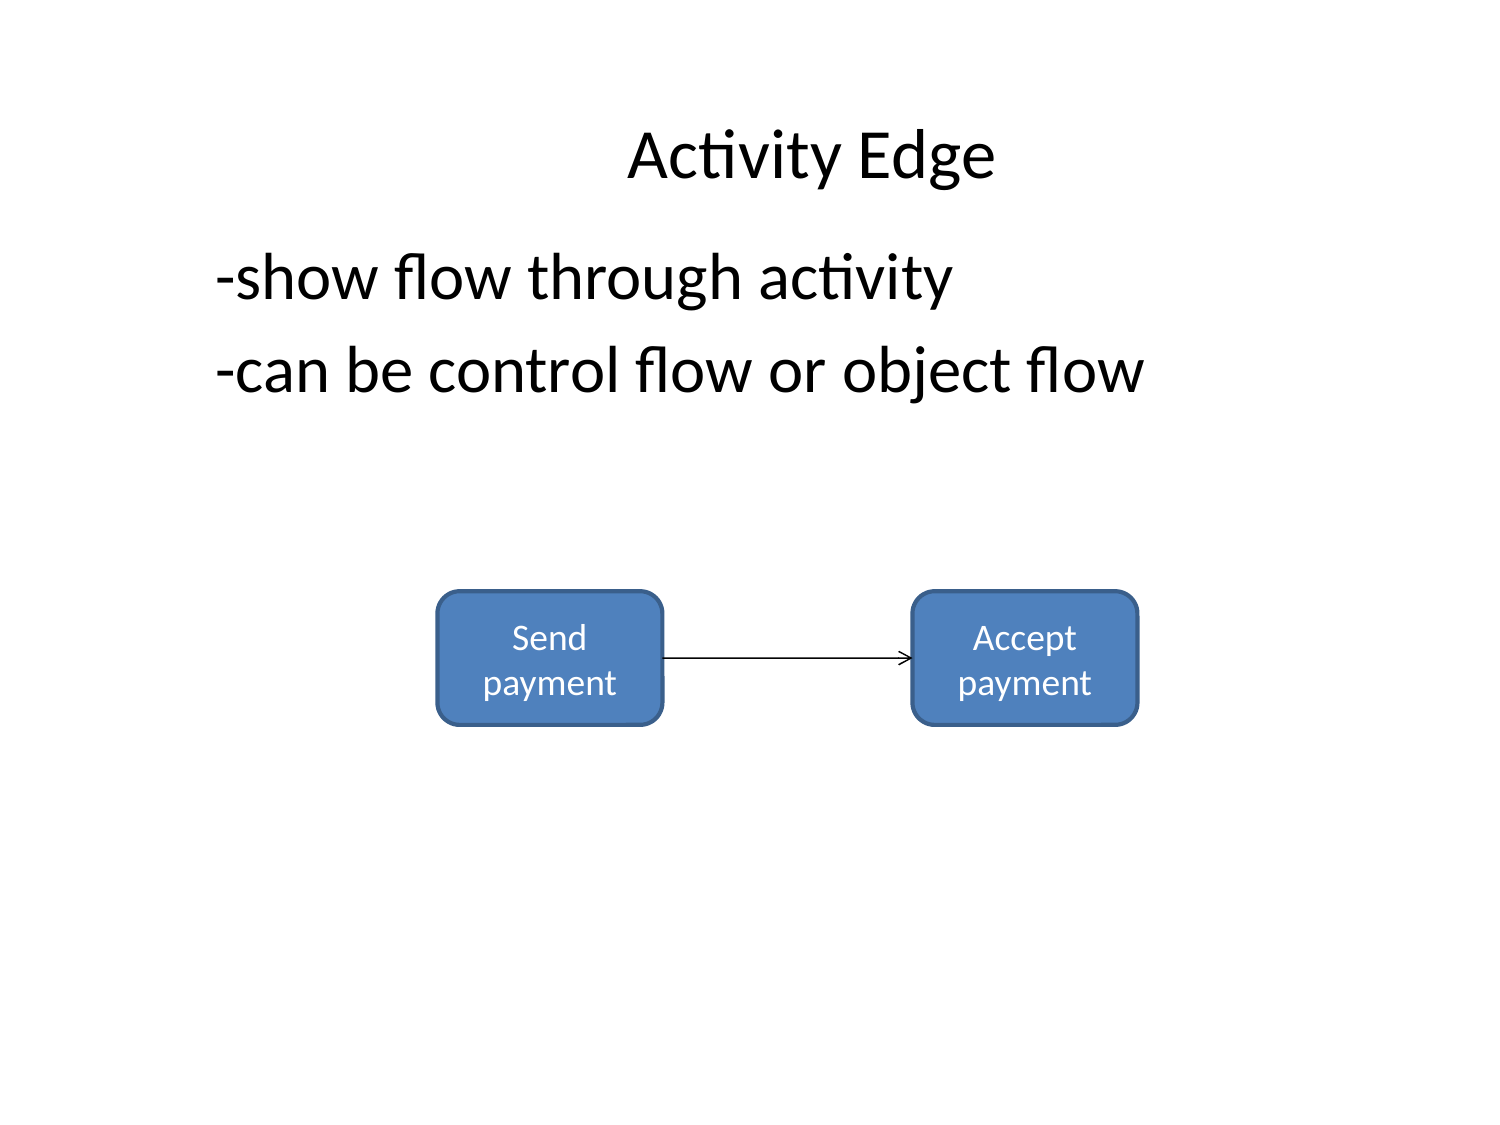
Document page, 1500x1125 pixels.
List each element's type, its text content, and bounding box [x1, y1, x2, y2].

text_box Accept payment [910, 589, 1140, 727]
subtitle -show flow through activity -can be control flow or object flow [200, 224, 1250, 1013]
text_box Send payment [435, 589, 665, 727]
title Activity Edge [174, 99, 1450, 200]
